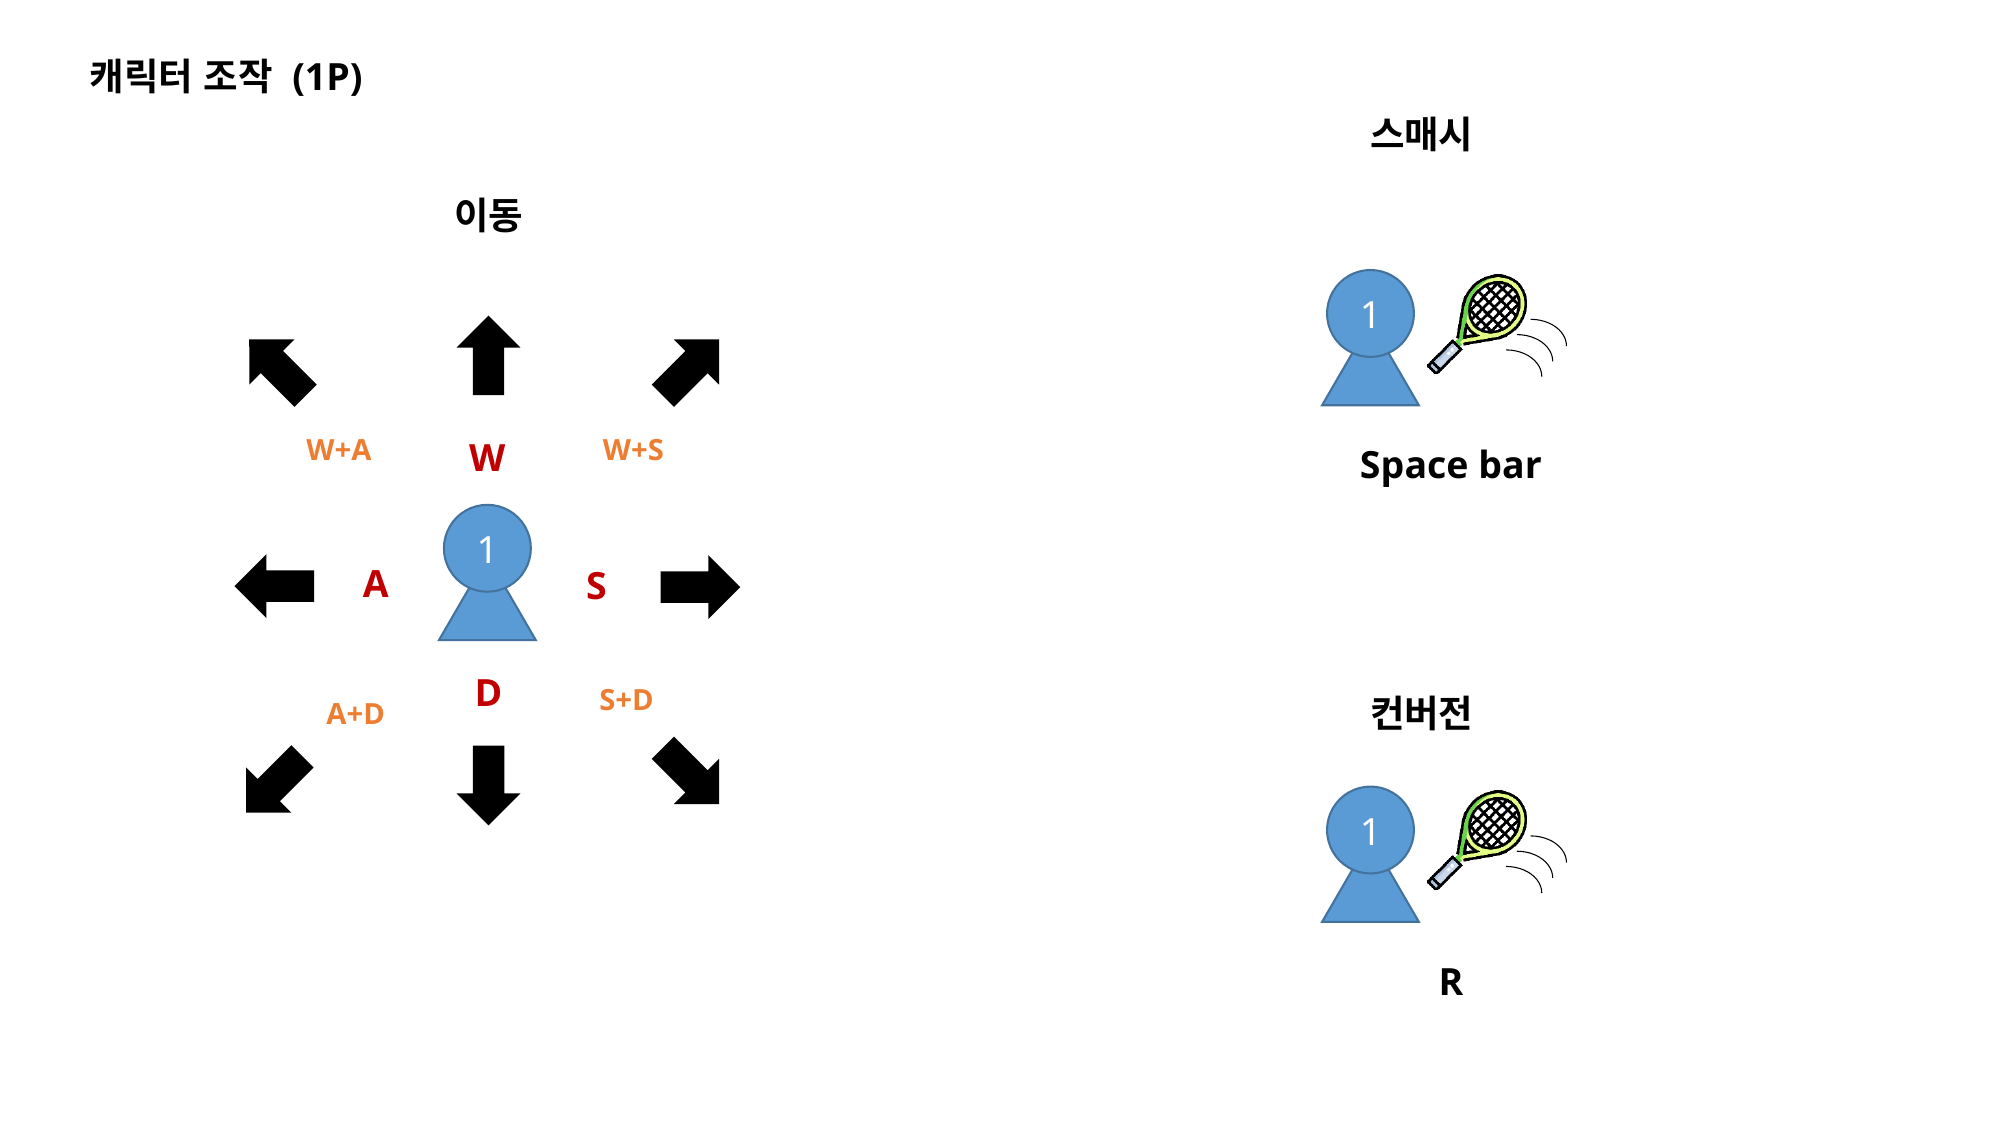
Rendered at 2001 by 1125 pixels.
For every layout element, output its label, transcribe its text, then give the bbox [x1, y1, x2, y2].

text_box W [450, 426, 525, 486]
text_box A+D [306, 687, 406, 738]
text_box 캐릭터 조작 (1P) [16, 45, 436, 106]
text_box [651, 339, 720, 407]
text_box 1 [442, 503, 532, 593]
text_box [1470, 319, 1567, 404]
text_box [651, 736, 720, 805]
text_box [1470, 835, 1567, 920]
text_box [1320, 870, 1421, 923]
text_box 컨버전 [1336, 682, 1507, 743]
text_box [660, 555, 741, 620]
text_box [437, 589, 538, 642]
text_box [249, 339, 317, 407]
text_box R [1413, 950, 1488, 1011]
text_box 이동 [403, 184, 574, 245]
text_box 스매시 [1336, 103, 1507, 164]
text_box [456, 315, 521, 396]
text_box 1 [1325, 268, 1415, 358]
text_box [456, 745, 521, 826]
text_box [1320, 354, 1421, 407]
text_box [234, 554, 315, 619]
picture [1427, 274, 1527, 374]
text_box W+S [584, 423, 683, 474]
text_box 1 [1325, 785, 1415, 875]
text_box W+A [284, 423, 394, 474]
text_box S [559, 554, 634, 615]
text_box D [451, 661, 526, 722]
text_box Space bar [1323, 433, 1579, 494]
text_box [246, 745, 314, 813]
text_box S+D [577, 673, 676, 724]
picture [1427, 790, 1527, 890]
text_box A [339, 552, 413, 613]
